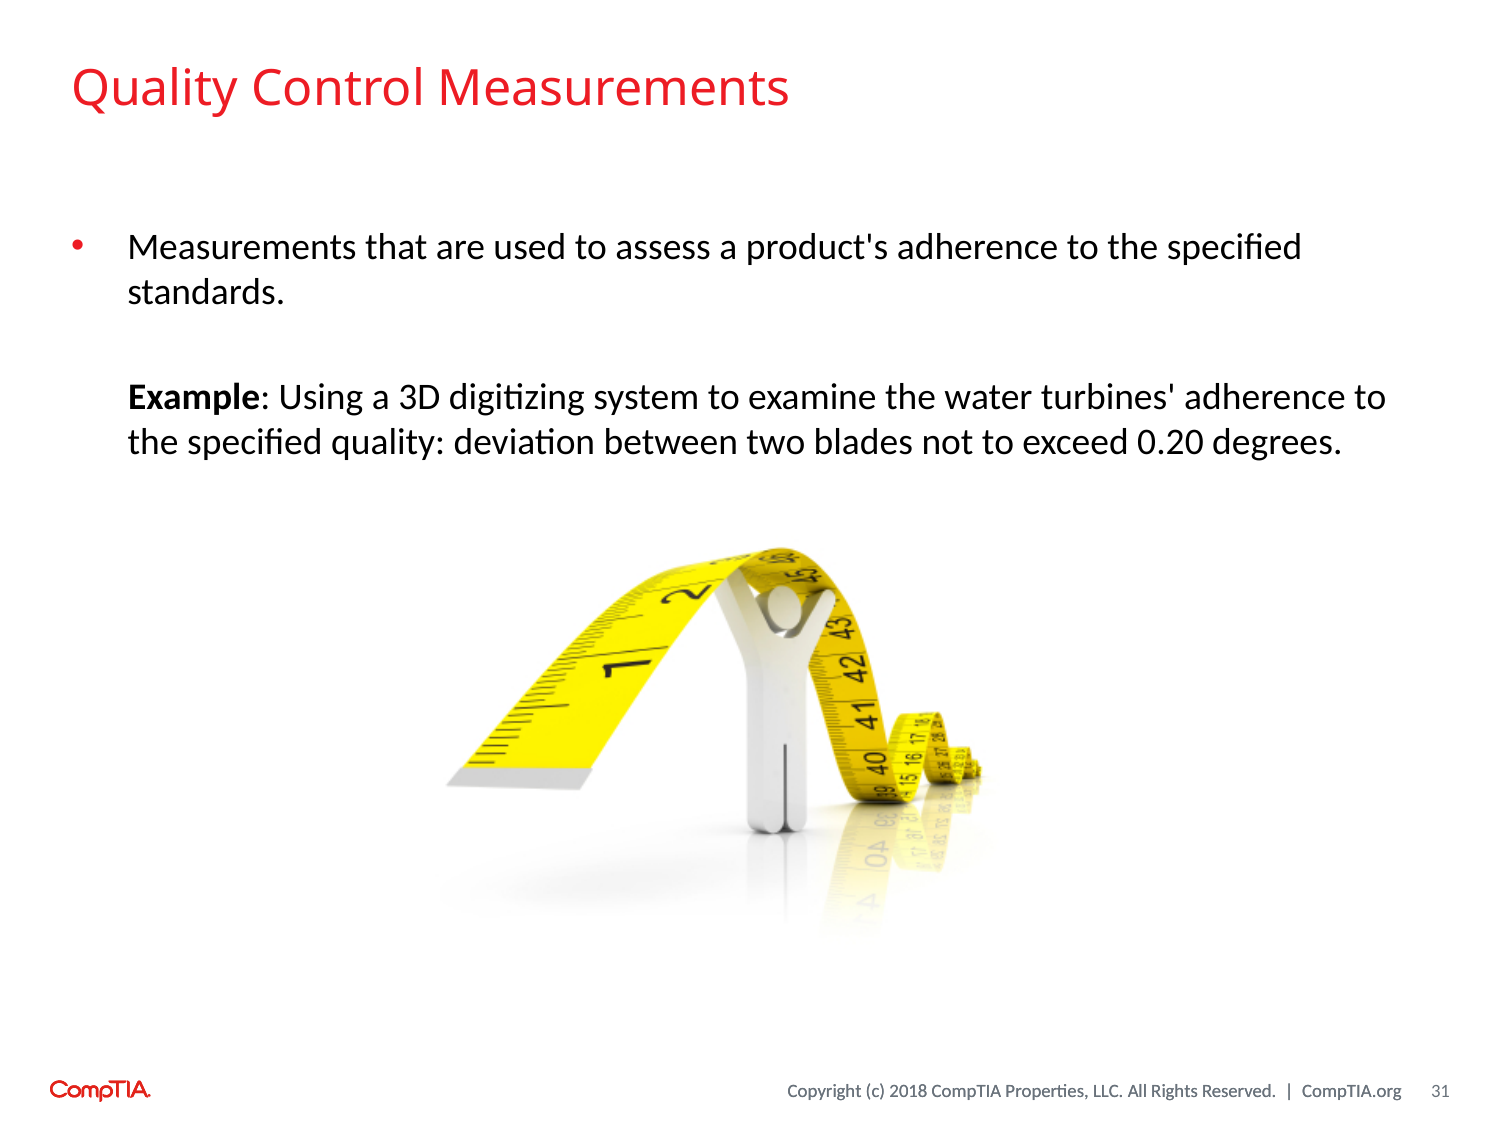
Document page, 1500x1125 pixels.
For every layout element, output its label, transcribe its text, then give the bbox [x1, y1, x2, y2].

slide_number 31 [1407, 1067, 1450, 1113]
list Measurements that are used to assess a product's adherence to the specified standards. Example: Using a 3D digitizing system to examine the water turbines' adherence to the specified quality: deviation between two blades not to exceed 0.20 degrees. [56, 214, 1444, 995]
picture [399, 524, 1065, 966]
title Quality Control Measurements [56, 16, 1444, 155]
